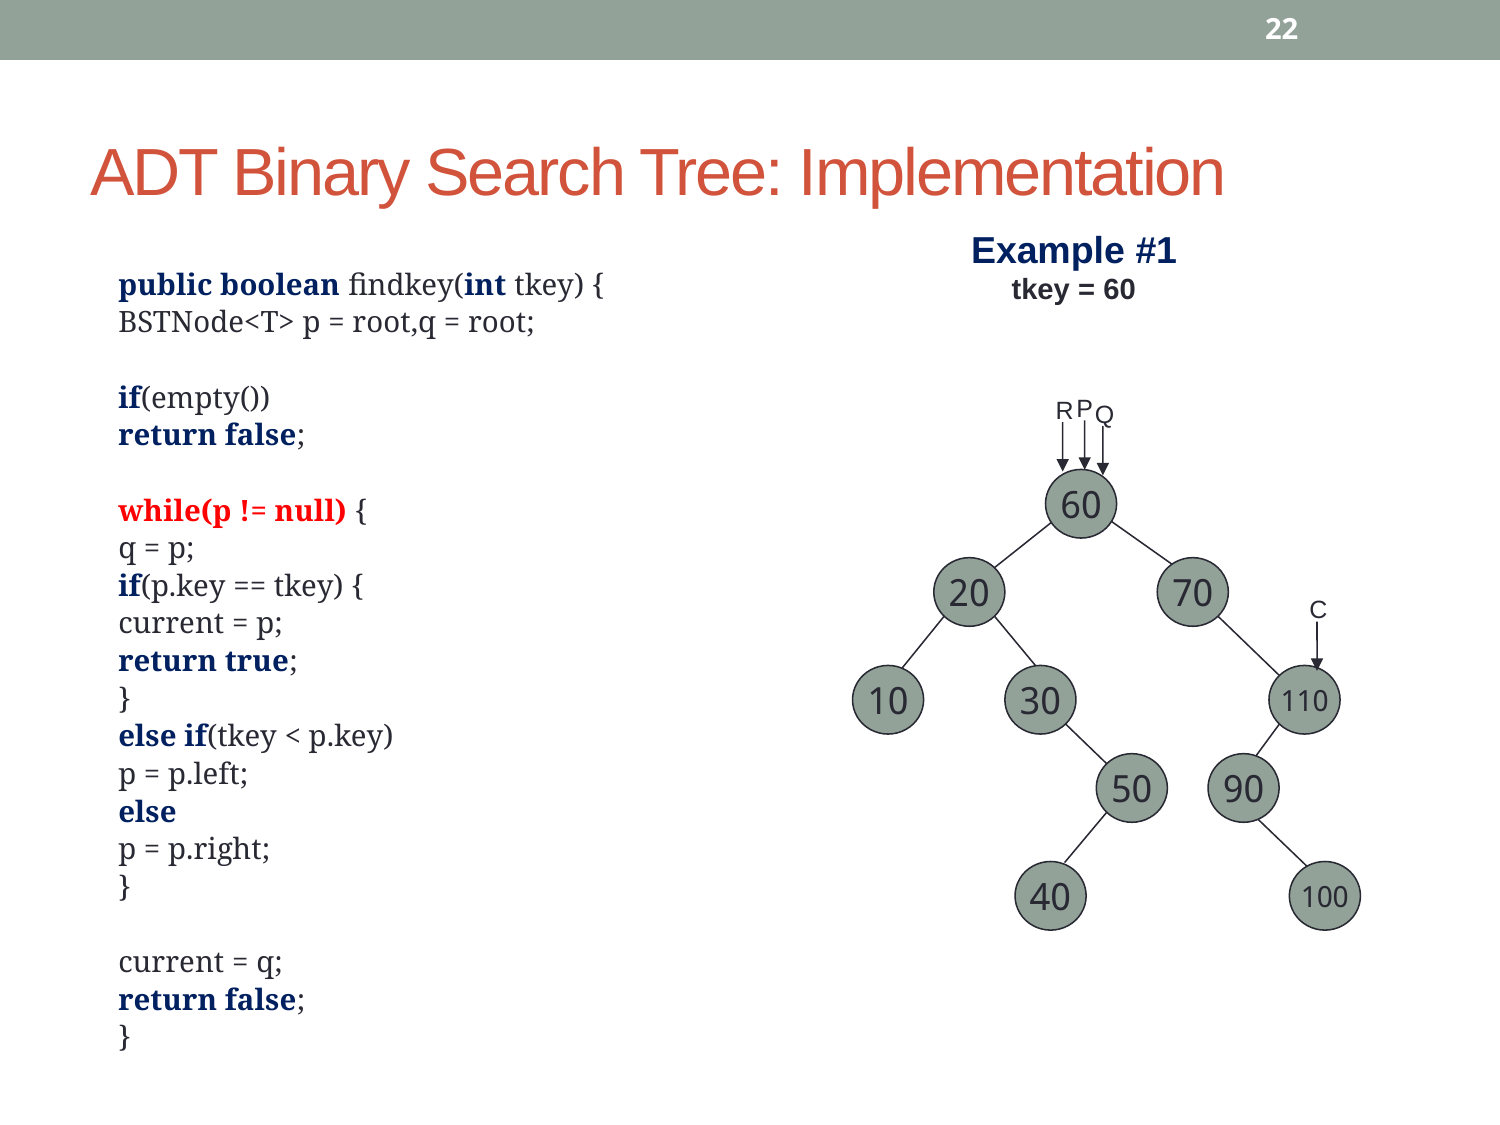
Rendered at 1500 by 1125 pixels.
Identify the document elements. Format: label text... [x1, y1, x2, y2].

text_box [1078, 436, 1091, 466]
text_box P [1061, 385, 1108, 430]
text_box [852, 469, 1361, 931]
text_box [1096, 426, 1110, 466]
text_box Example #1 tkey = 60 [956, 218, 1192, 314]
text_box [1056, 430, 1069, 466]
slide_number 22 [1250, 3, 1425, 57]
text_box R [1040, 387, 1062, 432]
list public boolean findkey(int tkey) { BSTNode<T> p = root,q = root; if(empty()) return false; while(p != null) { q = p; if(p.key == tkey) { current = p; return true; } else if(tkey < p.key) p = p.left; else p = p.right; } current = q; return false; } [75, 262, 1425, 1063]
title ADT Binary Search Tree: Implementation [75, 87, 1425, 250]
text_box Q [1079, 390, 1129, 436]
